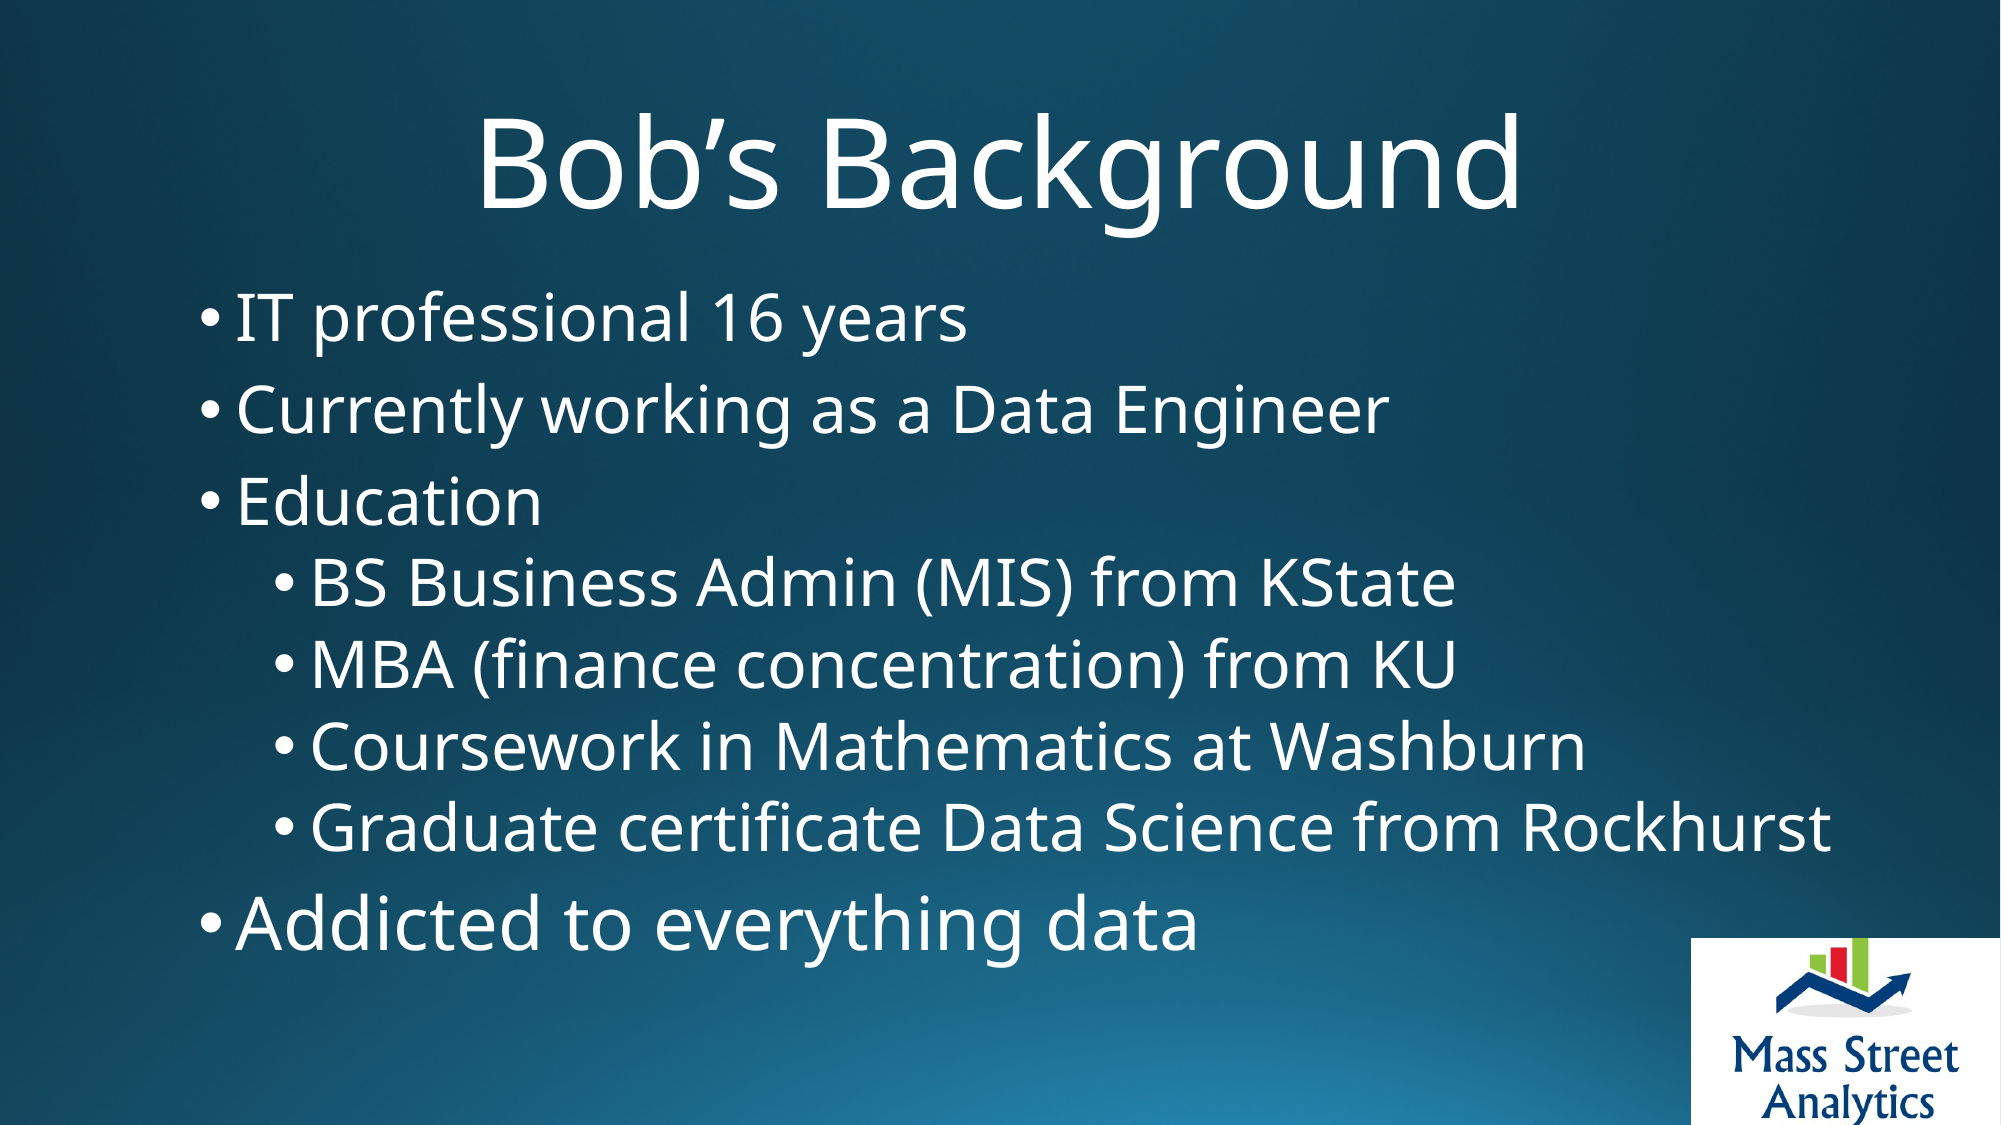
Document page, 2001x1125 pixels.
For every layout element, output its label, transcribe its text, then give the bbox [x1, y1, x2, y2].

list IT professional 16 years Currently working as a Data Engineer Education BS Business Admin (MIS) from KState MBA (finance concentration) from KU Coursework in Mathematics at Washburn Graduate certificate Data Science from Rockhurst Addicted to everything data [183, 277, 1863, 992]
title Bob’s Background [137, 59, 1863, 278]
picture [0, 0, 2001, 1125]
